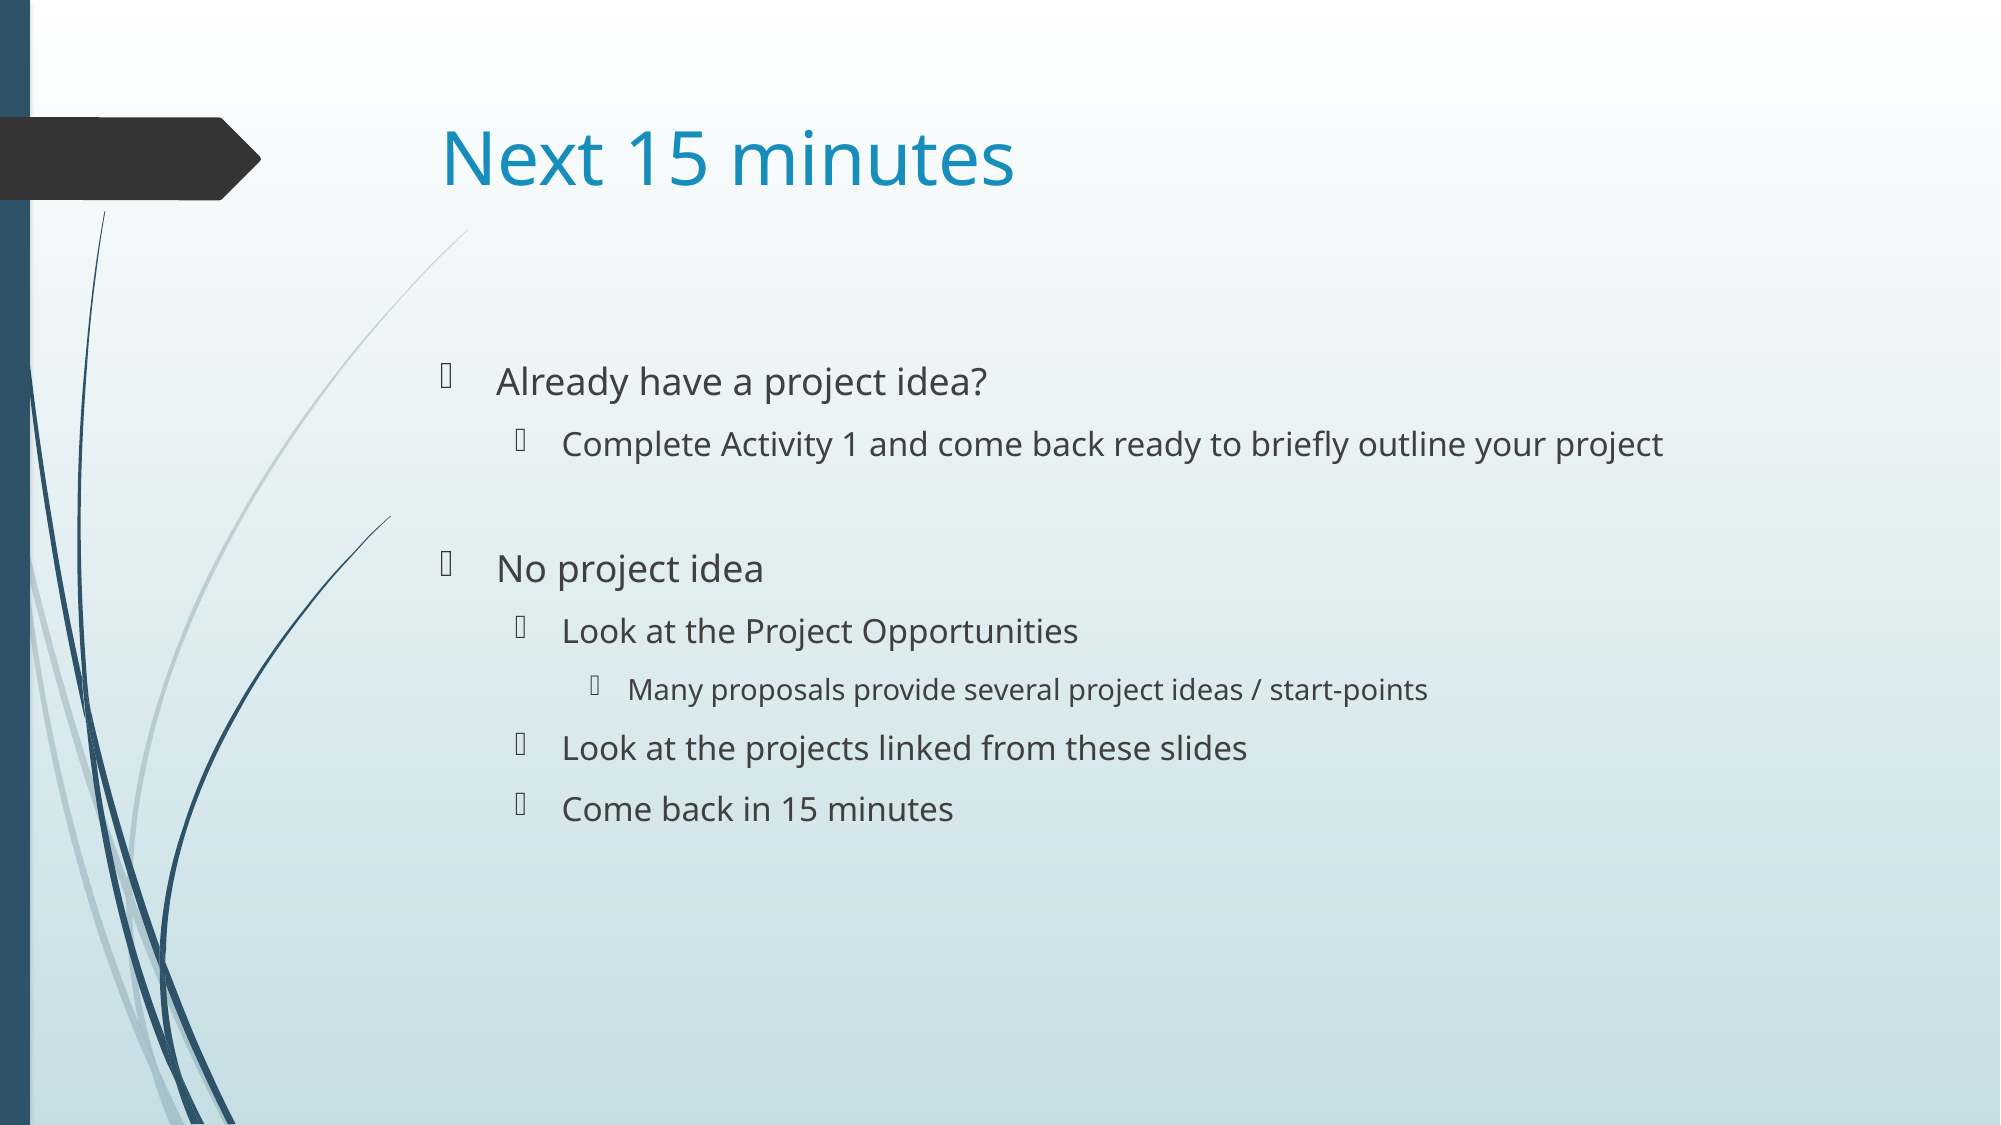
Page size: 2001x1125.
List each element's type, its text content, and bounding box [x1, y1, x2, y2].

list Already have a project idea? Complete Activity 1 and come back ready to briefly outline your project No project idea Look at the Project Opportunities Many proposals provide several project ideas / start-points Look at the projects linked from these slides Come back in 15 minutes [424, 350, 1888, 970]
title Next 15 minutes [425, 102, 1888, 313]
